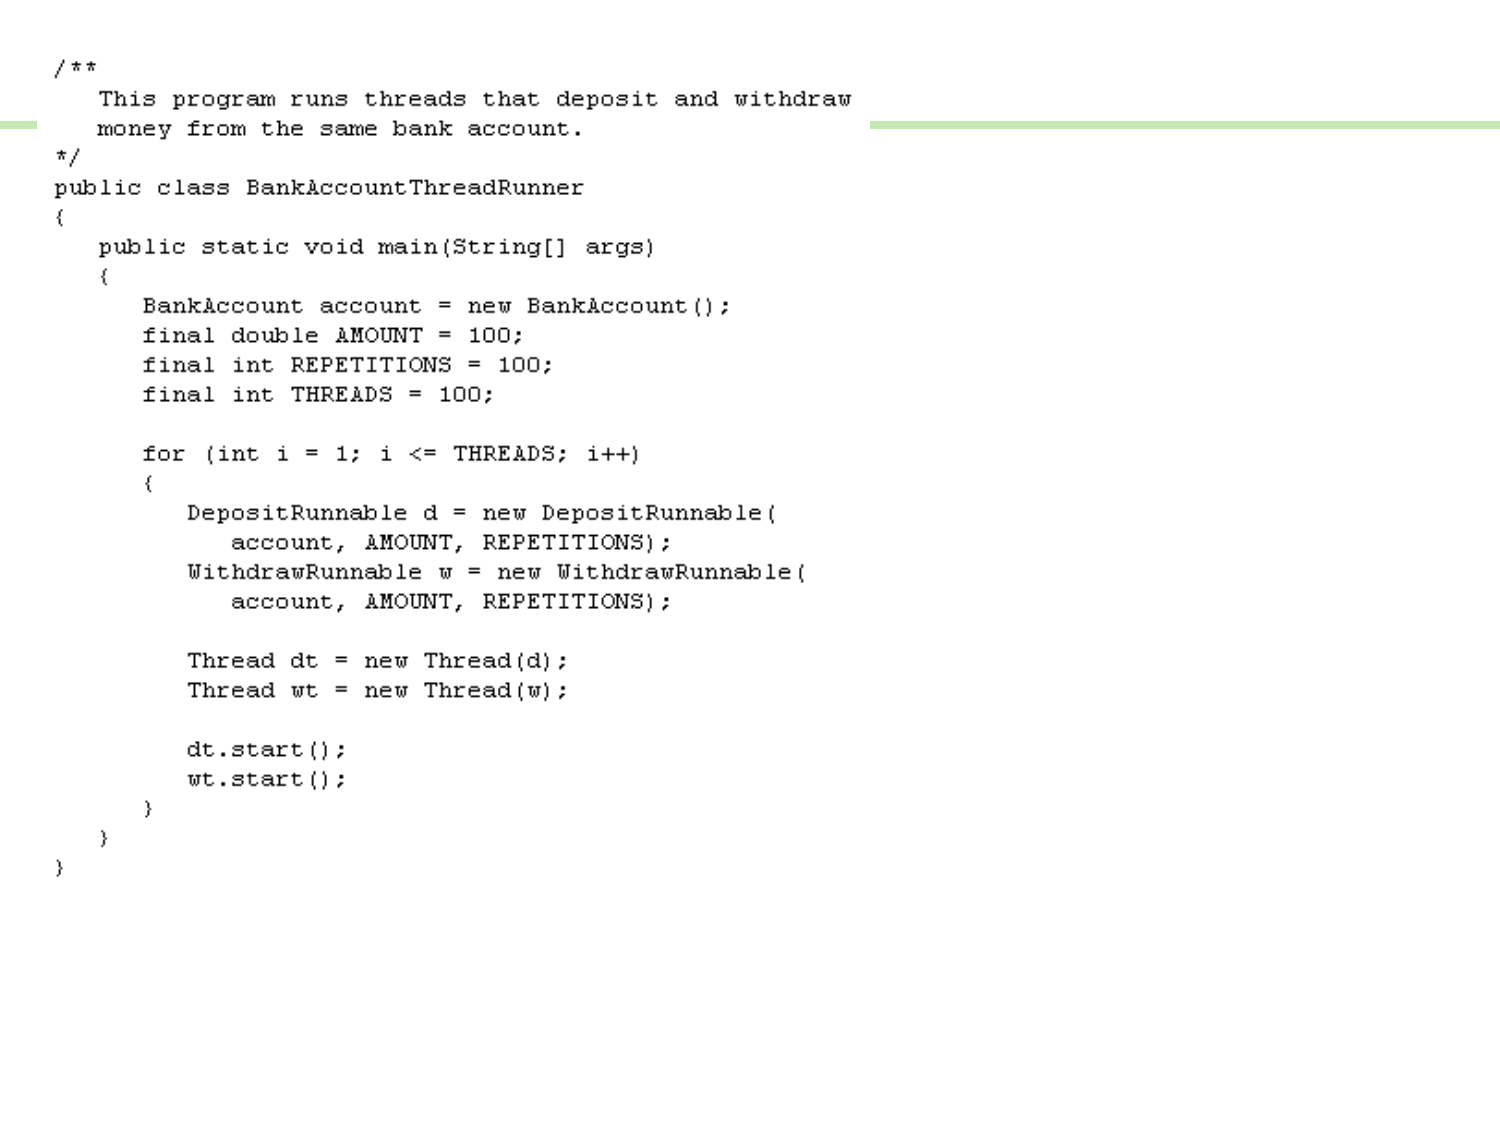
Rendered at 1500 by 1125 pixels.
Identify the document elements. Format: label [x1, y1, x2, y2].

picture [37, 49, 870, 888]
